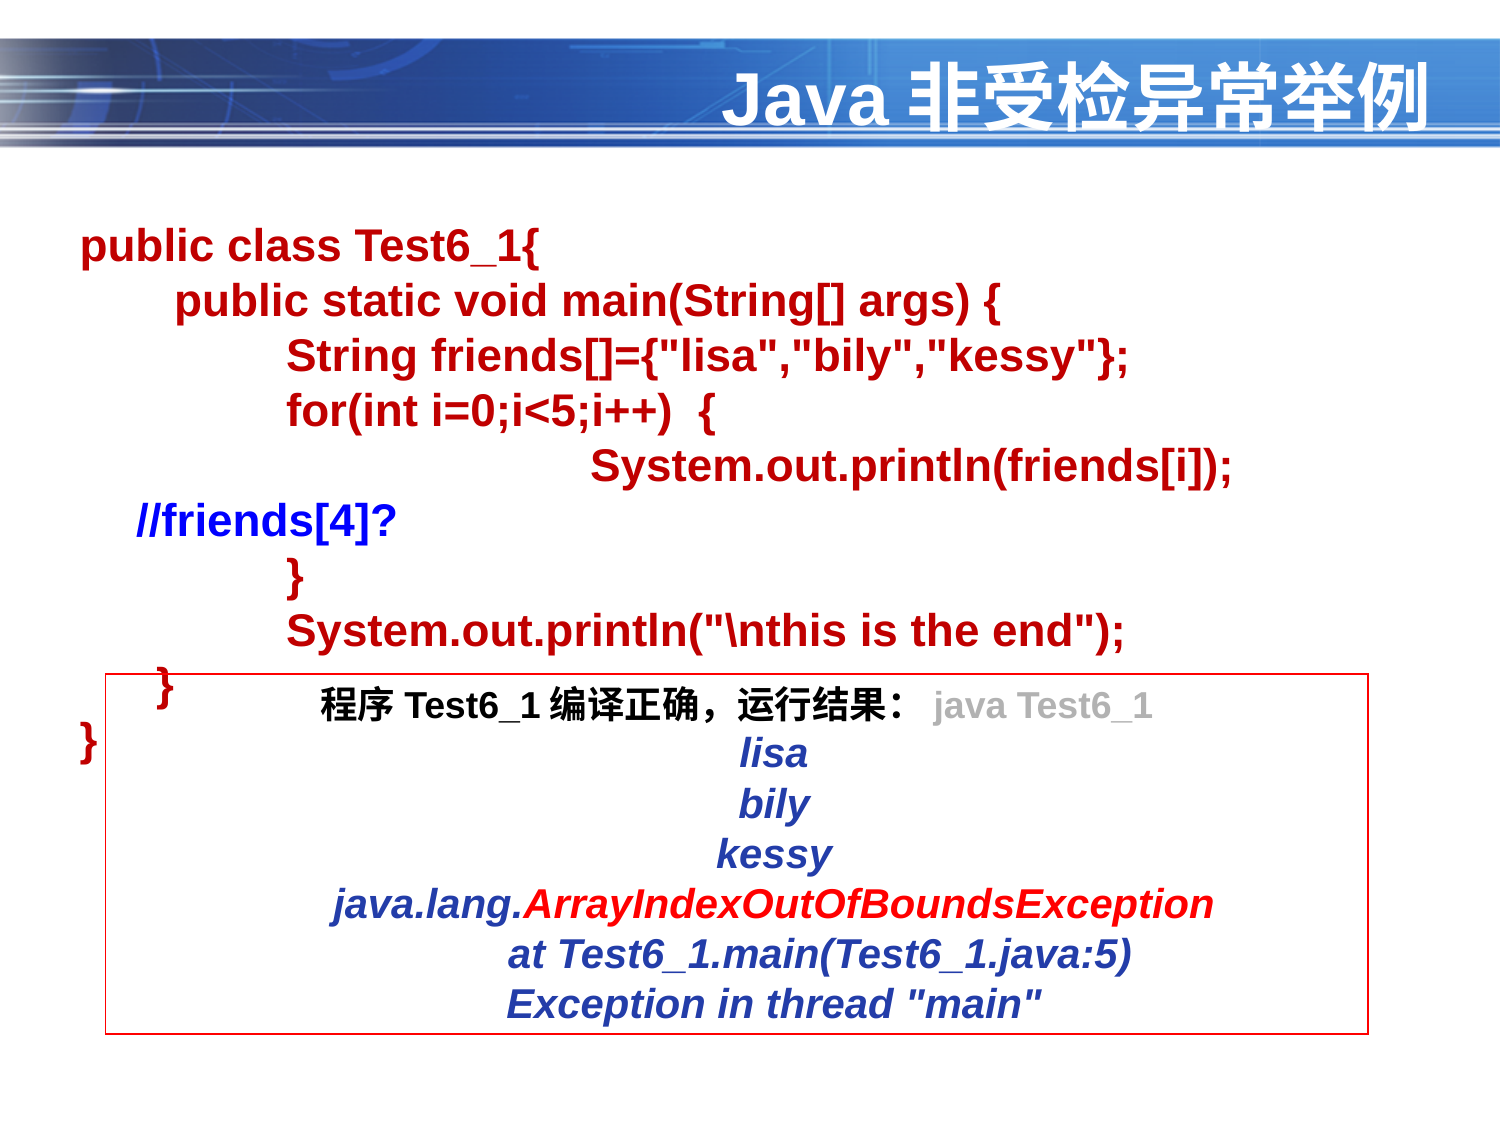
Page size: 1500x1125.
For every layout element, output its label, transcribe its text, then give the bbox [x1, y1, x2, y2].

text_box 程序Test6_1编译正确，运行结果：java Test6_1 lisa bily kessy java.lang.ArrayIndexOutOfBoundsException at Test6_1.main(Test6_1.java:5) Exception in thread "main" [105, 673, 1368, 1034]
title Java非受检异常举例(1) [643, 42, 1465, 186]
list public class Test6_1{ public static void main(String[] args) { String friends[]={"lisa","bily","kessy"}; for(int i=0;i<5;i++) { System.out.println(friends[i]); //friends[4]? } System.out.println("\nthis is the end"); } } [64, 207, 1303, 674]
